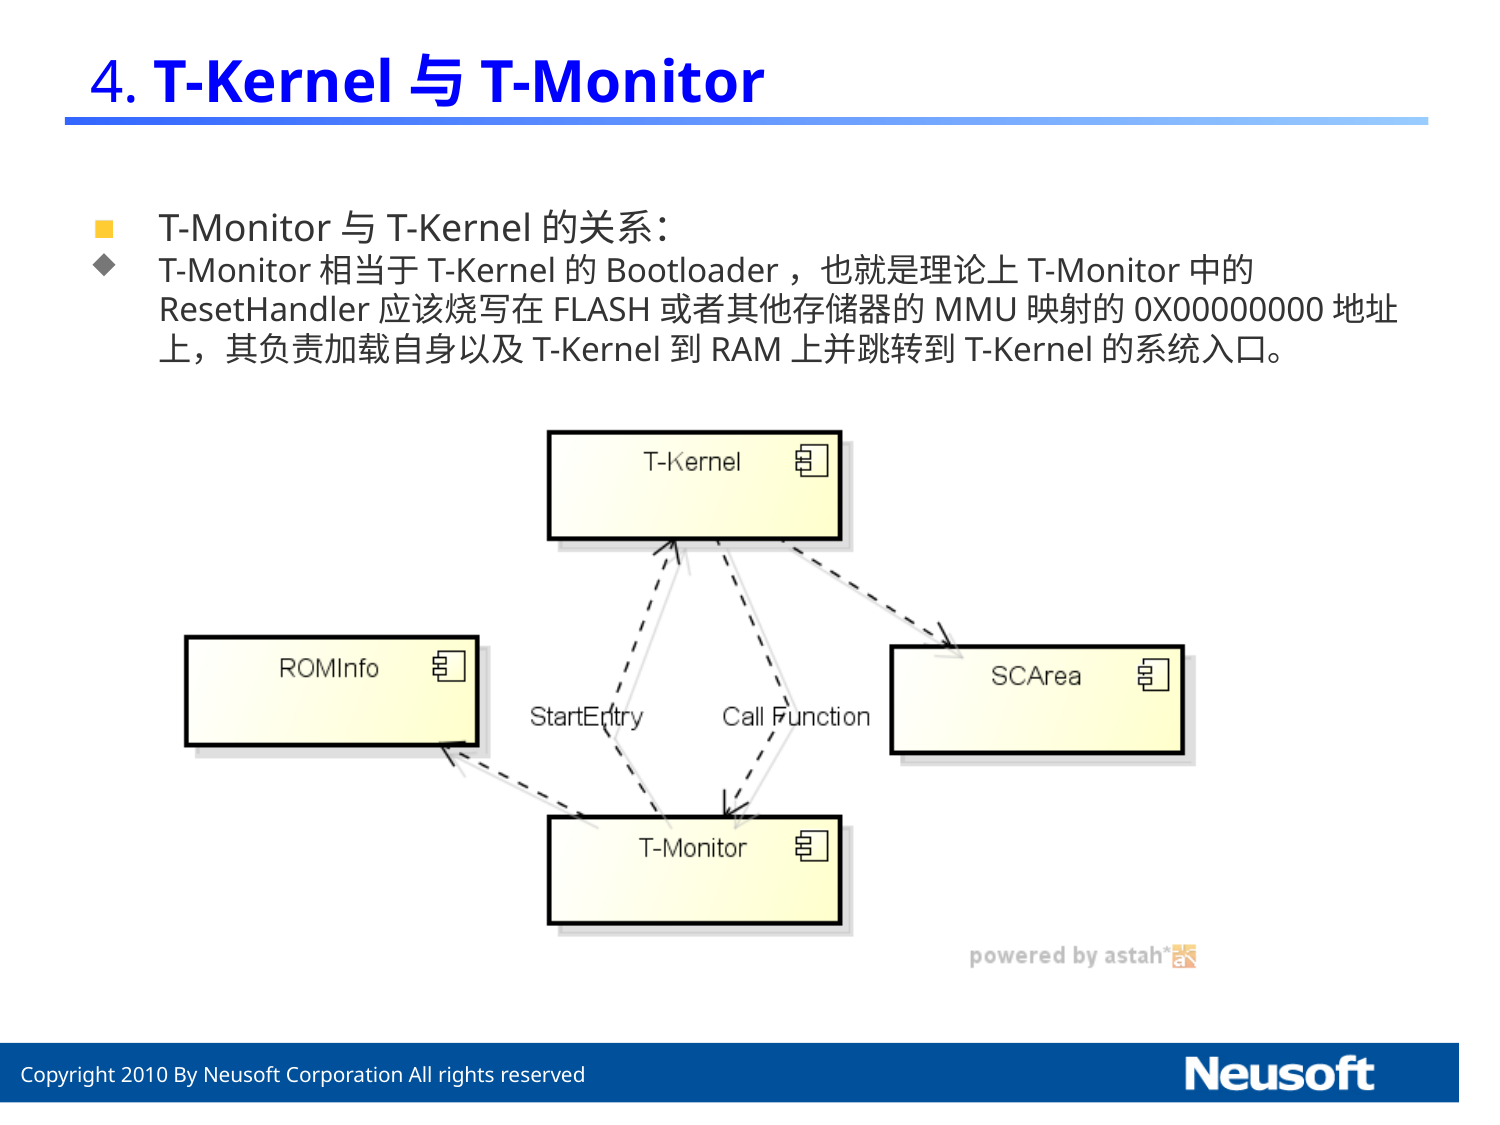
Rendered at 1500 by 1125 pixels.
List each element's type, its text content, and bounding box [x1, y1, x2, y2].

picture [90, 215, 113, 238]
picture [1175, 1054, 1376, 1095]
list T-Monitor与T-Kernel的关系： T-Monitor相当于T-Kernel的Bootloader，也就是理论上T-Monitor中的ResetHandler应该烧写在FLASH或者其他存储器的MMU映射的0X00000000地址上，其负责加载自身以及T-Kernel到RAM上并跳转到T-Kernel的系统入口。 [74, 196, 1424, 434]
title 4. T-Kernel与T-Monitor [74, 36, 1424, 153]
picture [163, 409, 1204, 976]
